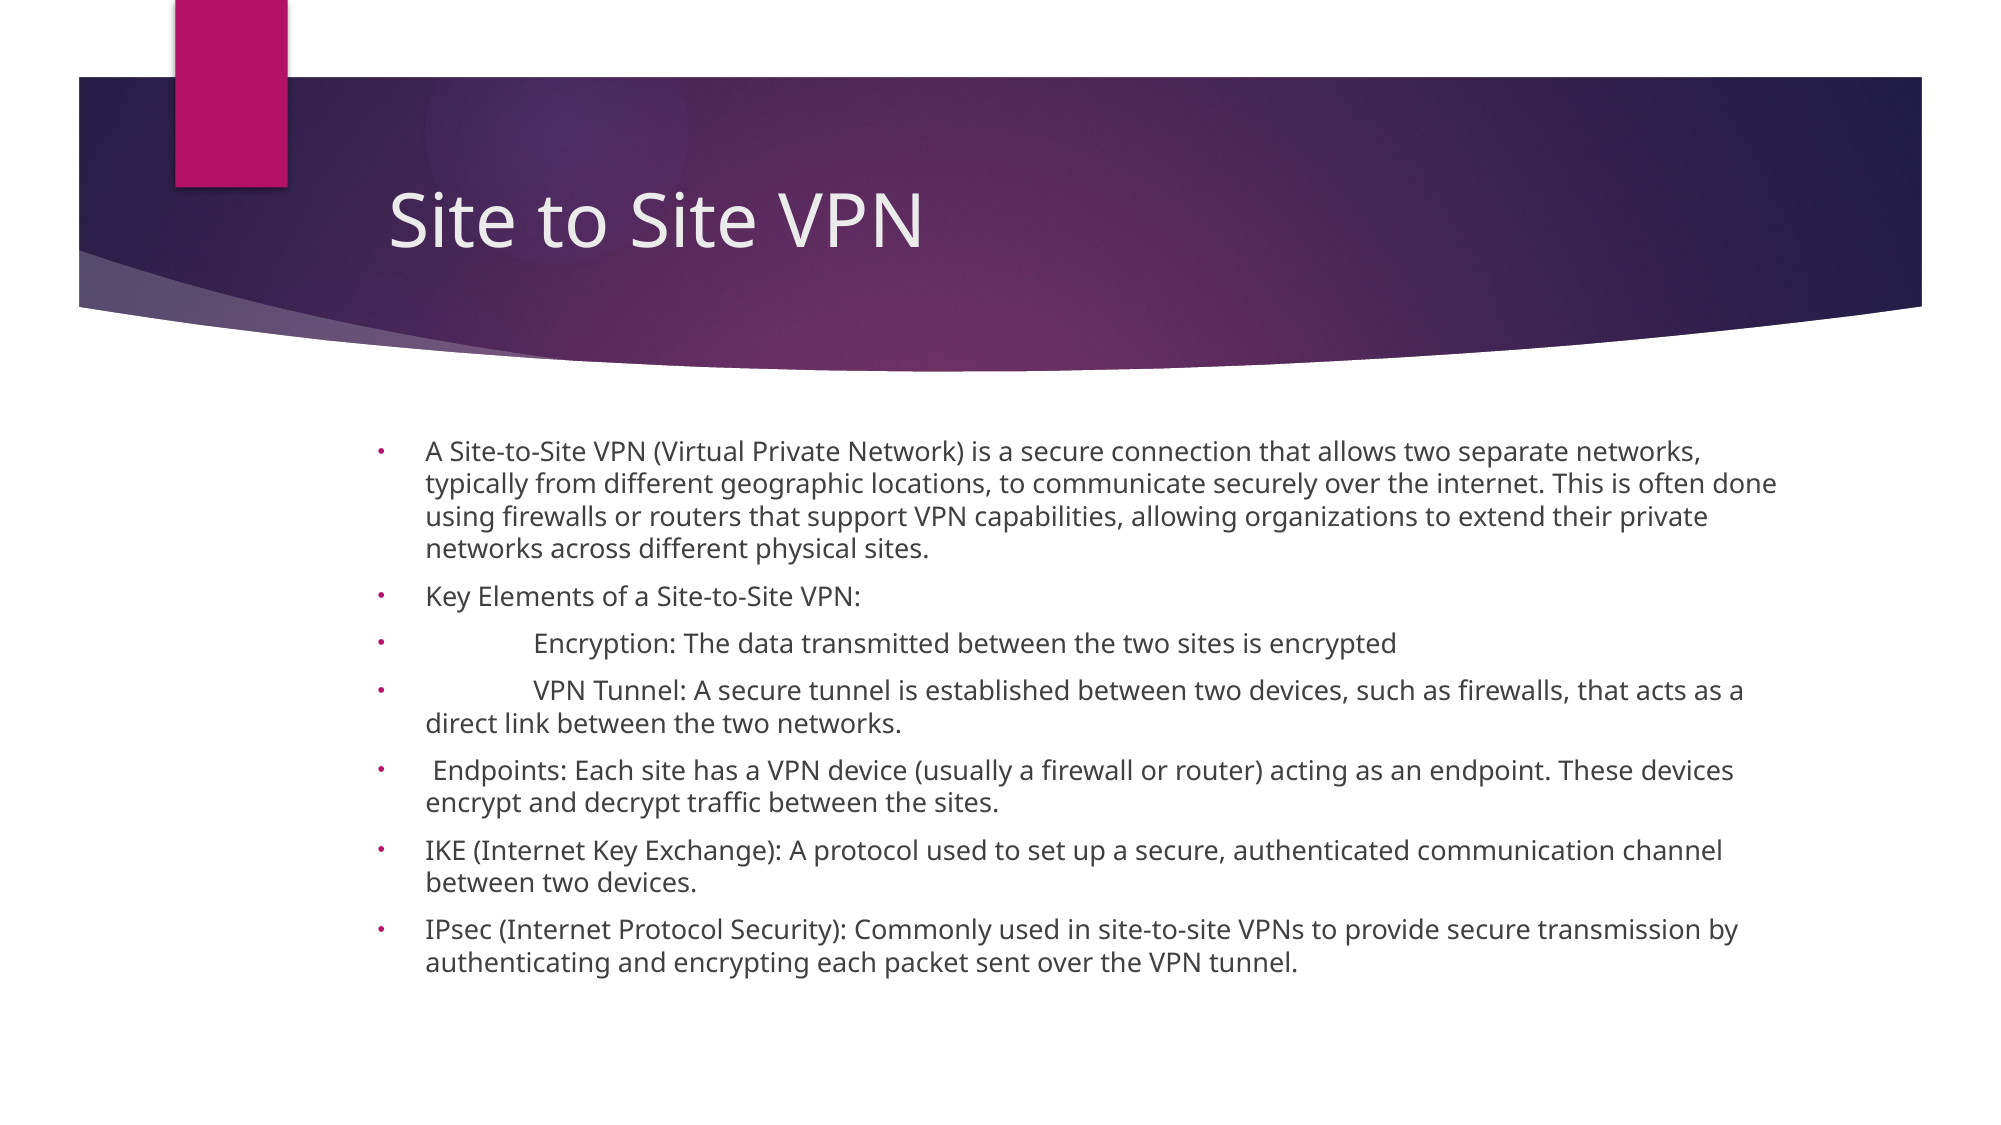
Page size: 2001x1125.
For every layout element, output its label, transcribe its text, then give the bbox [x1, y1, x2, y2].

title Site to Site VPN [373, 159, 1811, 276]
list A Site-to-Site VPN (Virtual Private Network) is a secure connection that allows two separate networks, typically from different geographic locations, to communicate securely over the internet. This is often done using firewalls or routers that support VPN capabilities, allowing organizations to extend their private networks across different physical sites. Key Elements of a Site-to-Site VPN: Encryption: The data transmitted between the two sites is encrypted VPN Tunnel: A secure tunnel is established between two devices, such as firewalls, that acts as a direct link between the two networks. Endpoints: Each site has a VPN device (usually a firewall or router) acting as an endpoint. These devices encrypt and decrypt traffic between the sites. IKE (Internet Key Exchange): A protocol used to set up a secure, authenticated communication channel between two devices. IPsec (Internet Protocol Security): Commonly used in site-to-site VPNs to provide secure transmission by authenticating and encrypting each packet sent over the VPN tunnel. [362, 427, 1811, 988]
